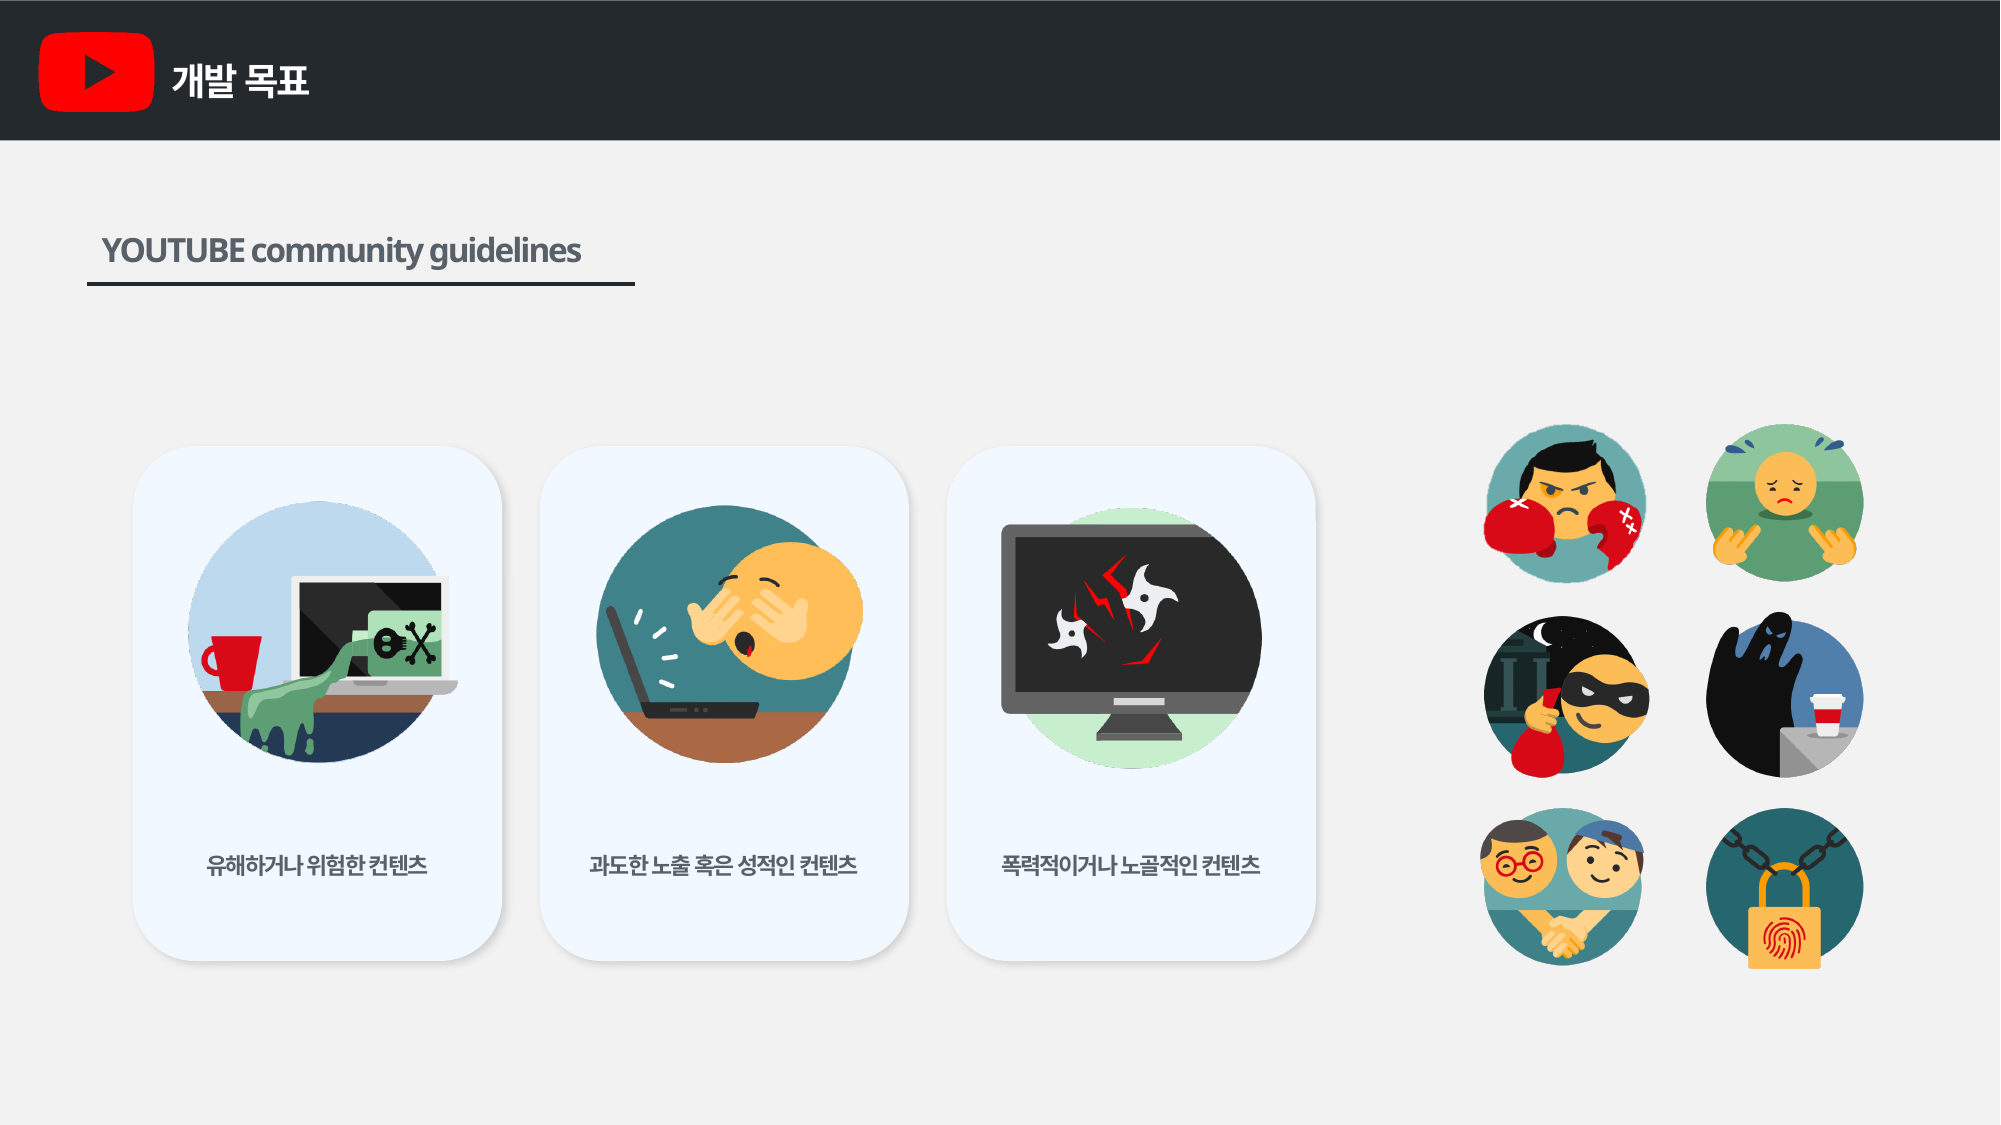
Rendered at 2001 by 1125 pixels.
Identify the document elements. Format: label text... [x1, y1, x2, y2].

picture [1696, 414, 1873, 591]
picture [985, 491, 1278, 785]
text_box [0, 0, 2000, 141]
text_box [538, 445, 910, 963]
text_box [945, 445, 1317, 963]
picture [170, 484, 465, 779]
picture [580, 489, 869, 779]
text_box 폭력적이거나 노골적인 컨텐츠 [946, 830, 1316, 887]
text_box [132, 445, 504, 963]
text_box 과도한 노출 혹은 성적인 컨텐츠 [539, 830, 909, 887]
text_box YOUTUBE community guidelines [86, 201, 1022, 337]
picture [1696, 610, 1873, 787]
picture [1696, 798, 1873, 975]
picture [1451, 391, 1665, 784]
text_box 유해하거나 위험한 컨텐츠 [133, 830, 503, 887]
picture [1474, 798, 1651, 975]
